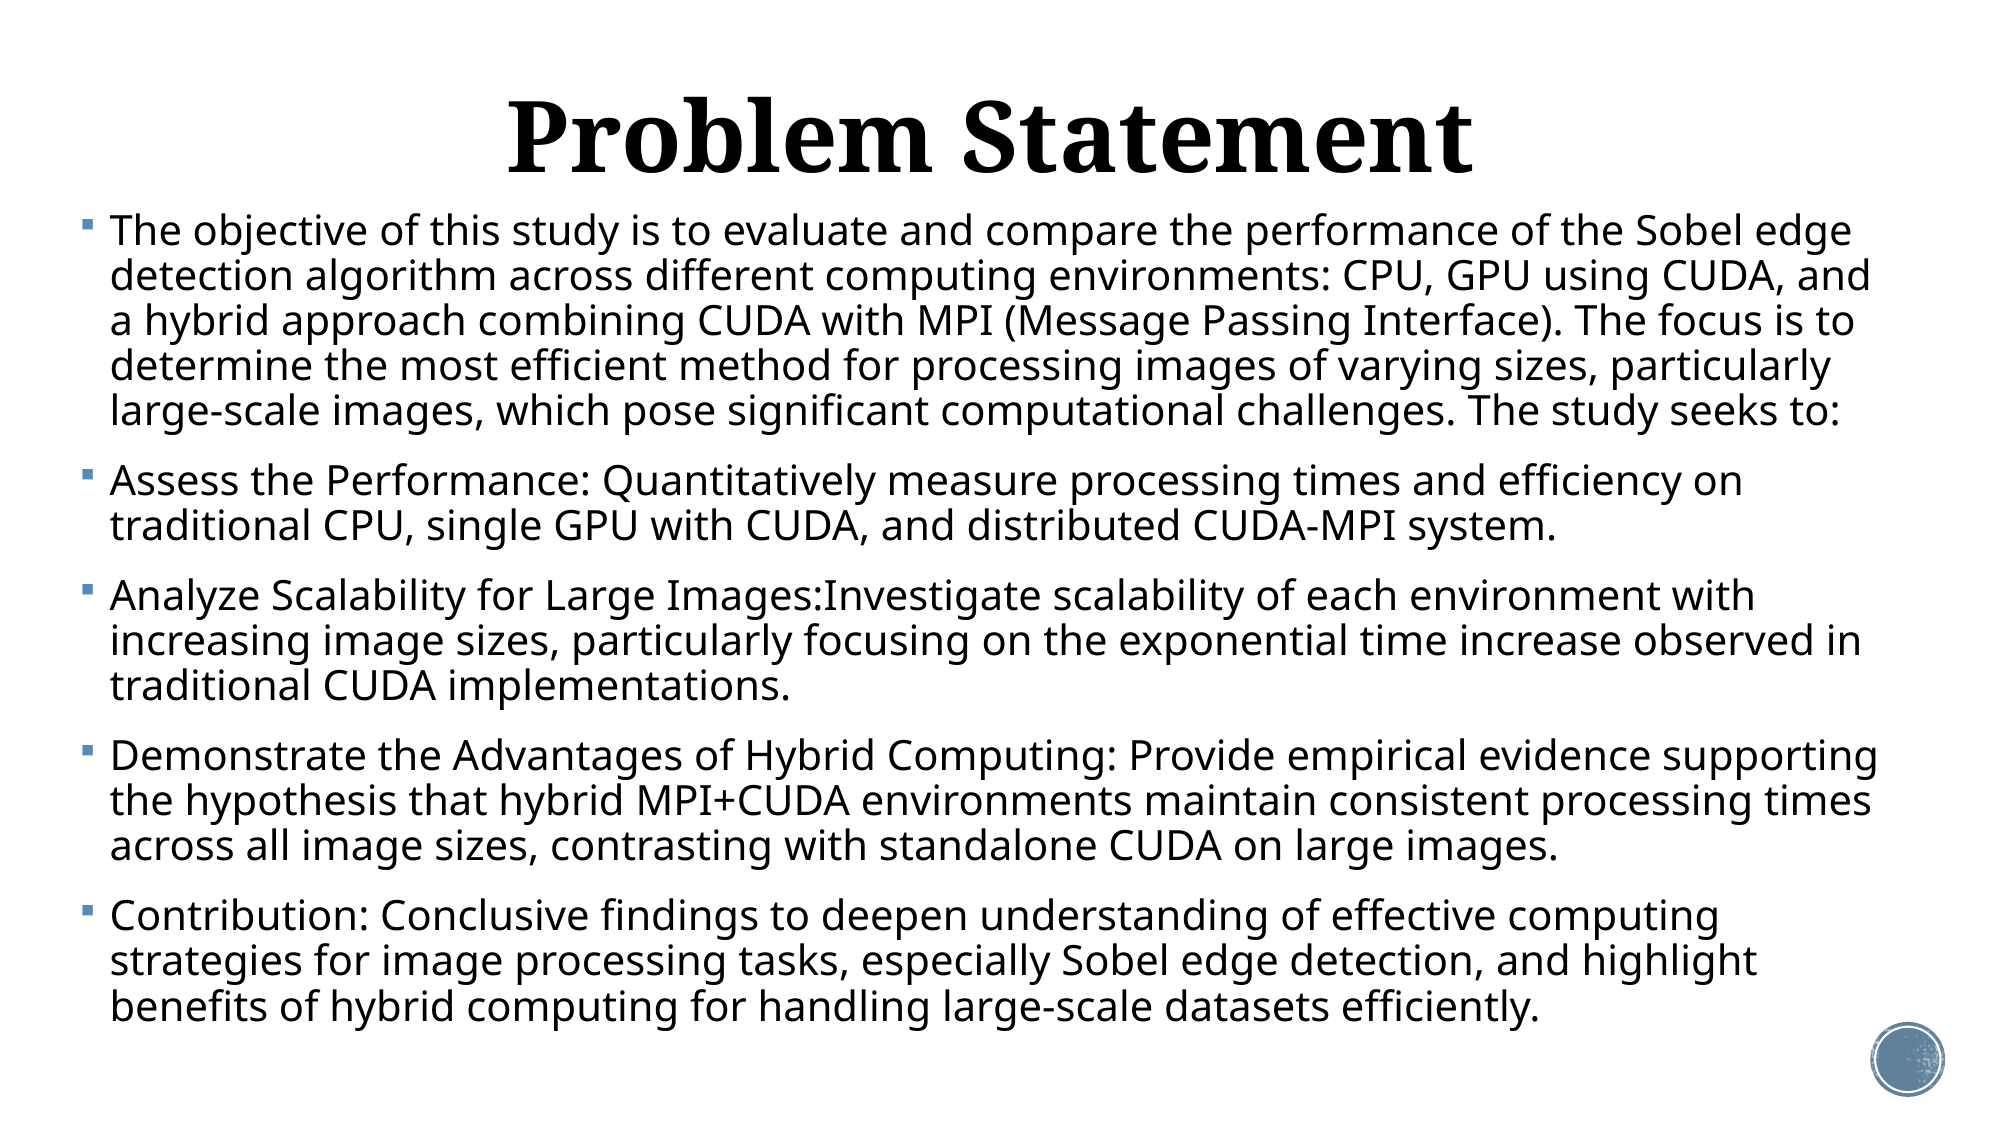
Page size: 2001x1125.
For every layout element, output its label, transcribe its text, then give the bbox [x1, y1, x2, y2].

list The objective of this study is to evaluate and compare the performance of the Sobel edge detection algorithm across different computing environments: CPU, GPU using CUDA, and a hybrid approach combining CUDA with MPI (Message Passing Interface). The focus is to determine the most efficient method for processing images of varying sizes, particularly large-scale images, which pose significant computational challenges. The study seeks to: Assess the Performance: Quantitatively measure processing times and efficiency on traditional CPU, single GPU with CUDA, and distributed CUDA-MPI system. Analyze Scalability for Large Images:Investigate scalability of each environment with increasing image sizes, particularly focusing on the exponential time increase observed in traditional CUDA implementations. Demonstrate the Advantages of Hybrid Computing: Provide empirical evidence supporting the hypothesis that hybrid MPI+CUDA environments maintain consistent processing times across all image sizes, contrasting with standalone CUDA on large images. Contribution: Conclusive findings to deepen understanding of effective computing strategies for image processing tasks, especially Sobel edge detection, and highlight benefits of hybrid computing for handling large-scale datasets efficiently. [64, 201, 1910, 1046]
title Problem Statement [491, 79, 1638, 201]
